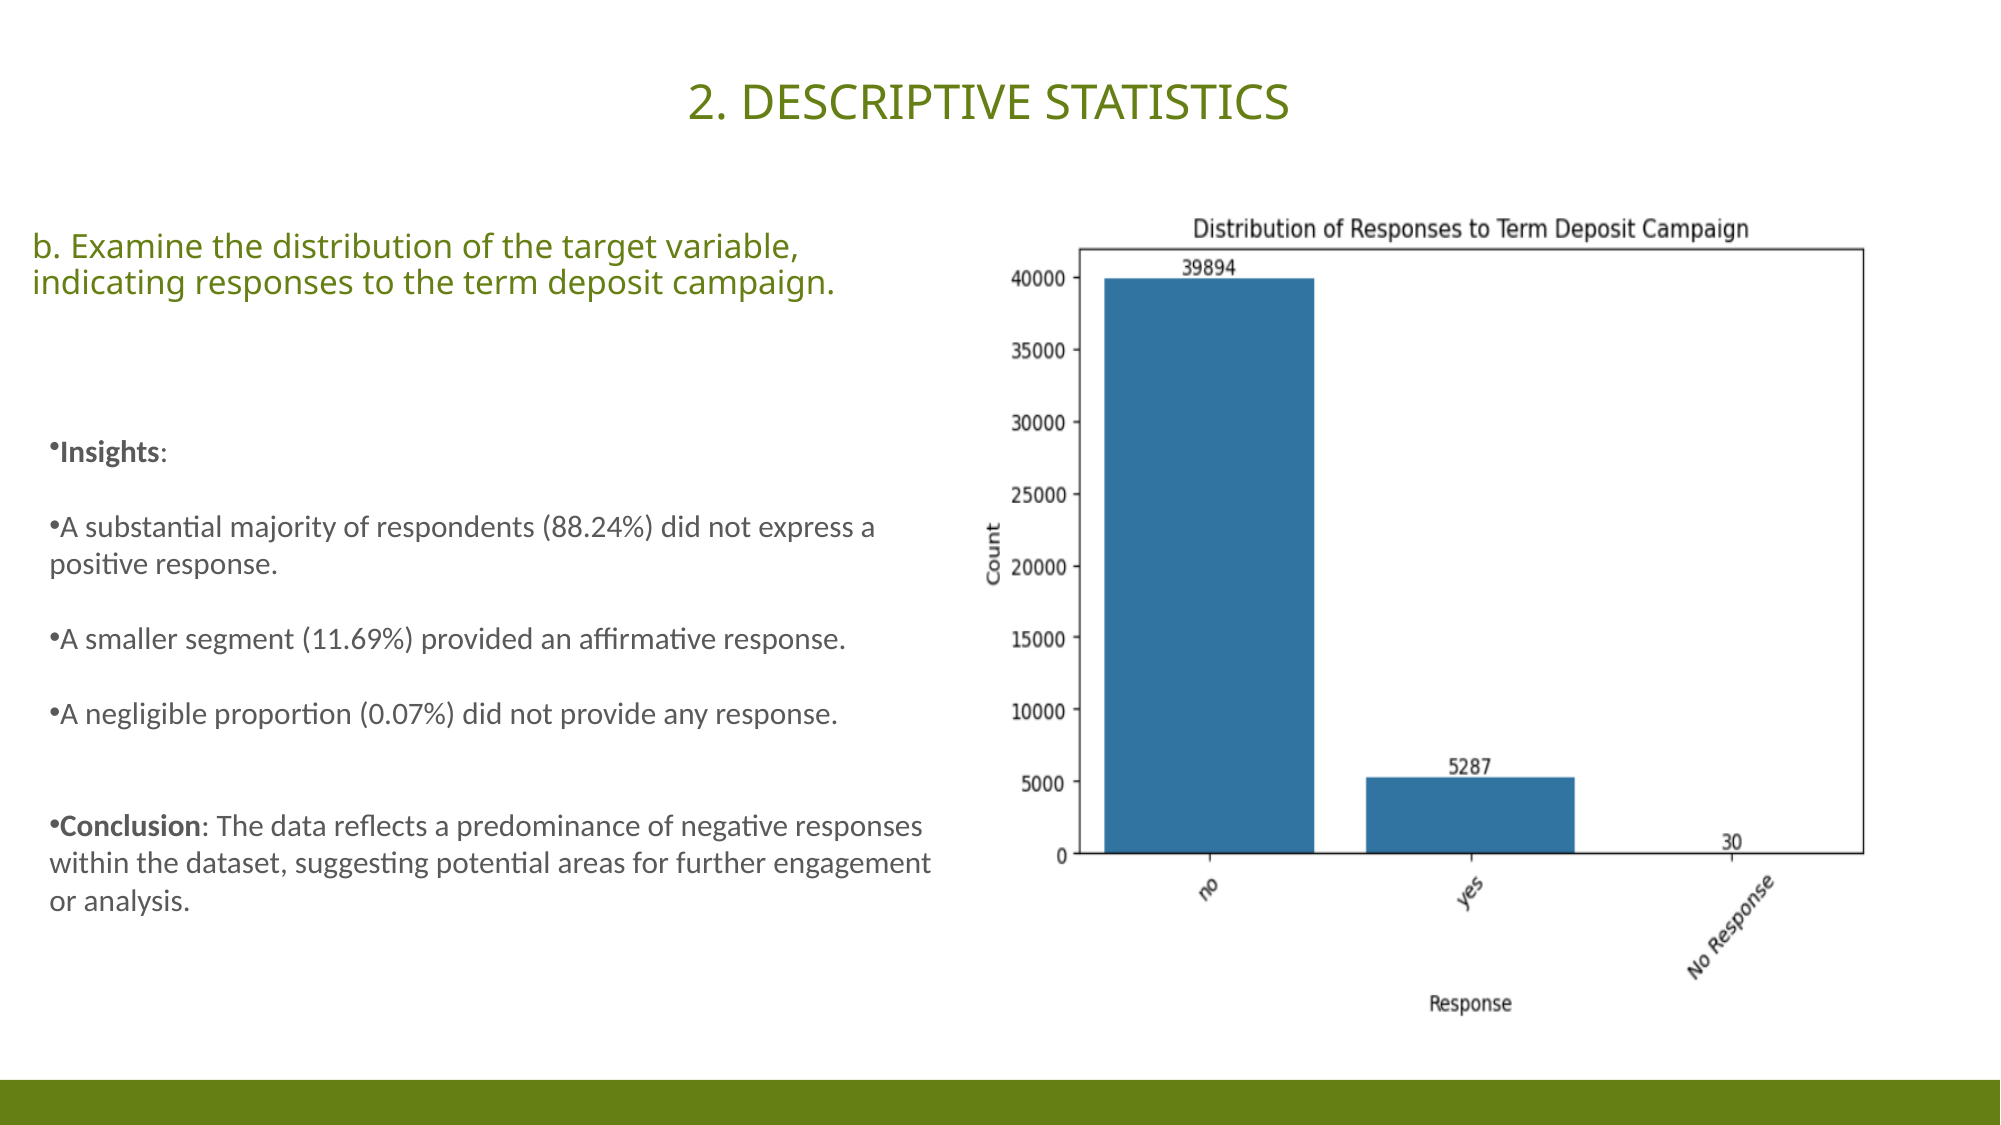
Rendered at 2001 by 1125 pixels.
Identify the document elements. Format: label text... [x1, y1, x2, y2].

text_box 2. Descriptive Statistics [232, 18, 1733, 138]
list Insights: A substantial majority of respondents (88.24%) did not express a positive response. A smaller segment (11.69%) provided an affirmative response. A negligible proportion (0.07%) did not provide any response. Conclusion: The data reflects a predominance of negative responses within the dataset, suggesting potential areas for further engagement or analysis. [34, 423, 977, 1020]
picture [982, 209, 1899, 1019]
text_box b. Examine the distribution of the target variable, indicating responses to the term deposit campaign. [17, 170, 960, 310]
